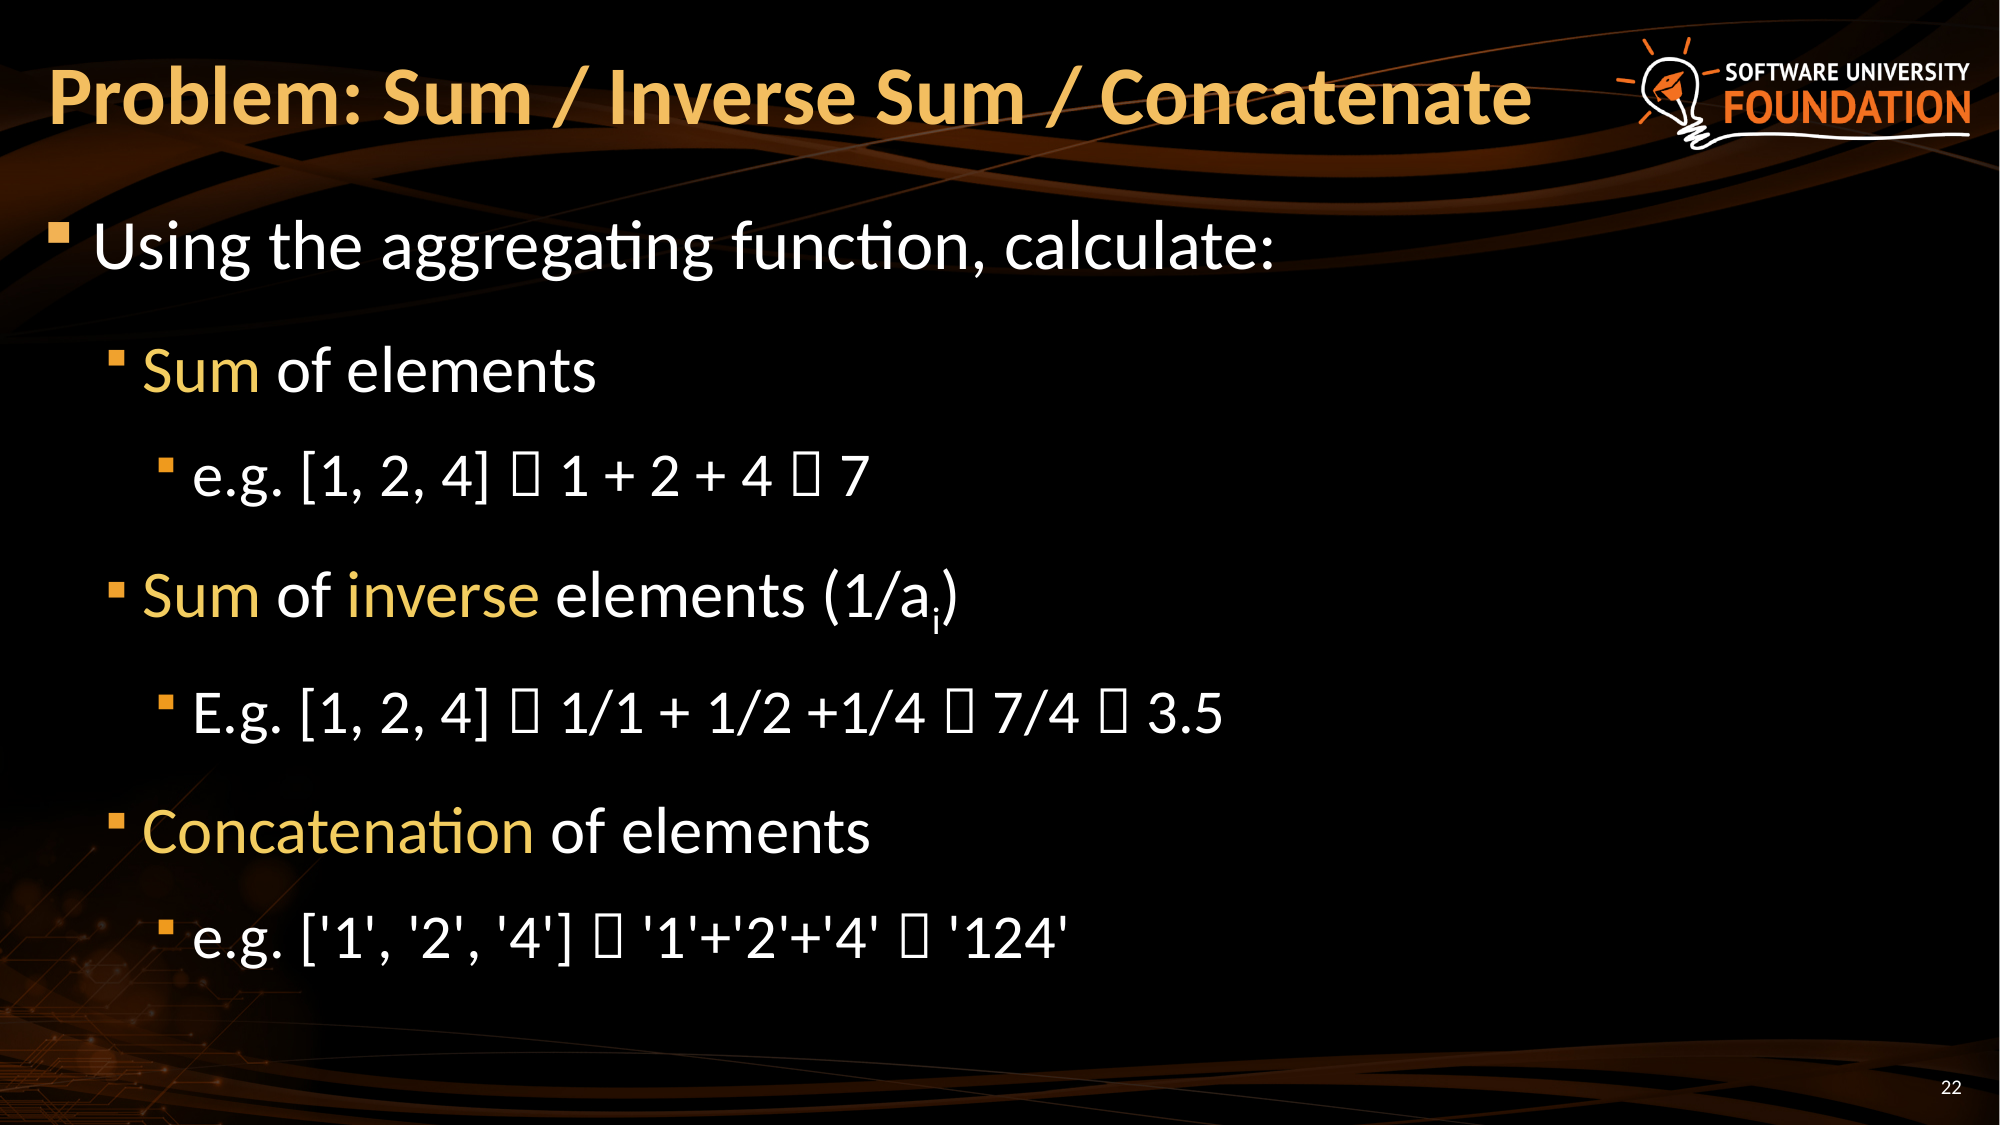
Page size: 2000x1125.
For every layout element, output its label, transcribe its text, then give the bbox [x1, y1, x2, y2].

picture [0, 0, 2000, 1125]
list Using the aggregating function, calculate: Sum of elements e.g. [1, 2, 4]  1 + 2 + 4  7 Sum of inverse elements (1/ai) E.g. [1, 2, 4]  1/1 + 1/2 +1/4  7/4  3.5 Concatenation of elements e.g. ['1', '2', '4']  '1'+'2'+'4'  '124' [24, 188, 1962, 1103]
slide_number 22 [1962, 1070, 1968, 1103]
title Problem: Sum / Inverse Sum / Concatenate [30, 6, 1602, 189]
